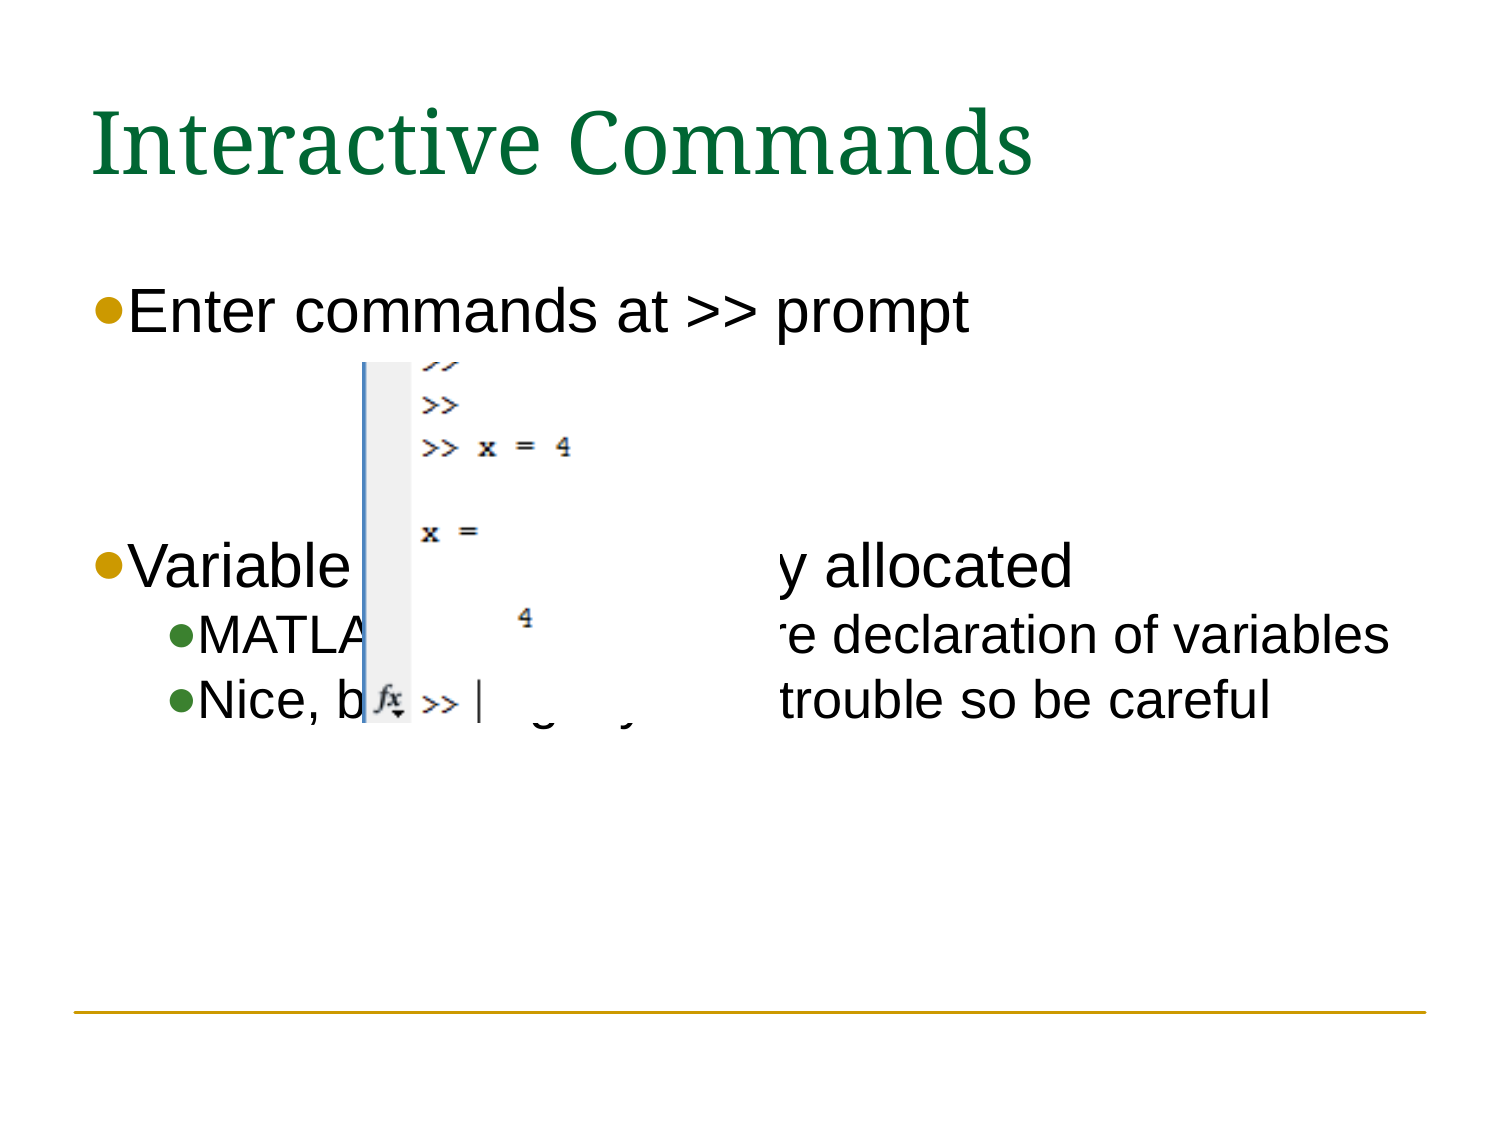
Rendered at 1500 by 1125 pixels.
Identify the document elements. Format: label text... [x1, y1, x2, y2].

picture [362, 362, 780, 723]
list Enter commands at >> prompt Variable ‘x’ automatically allocated MATLAB does not require declaration of variables Nice, but can get you in trouble so be careful [75, 262, 1425, 1050]
title Interactive Commands [75, 45, 1425, 233]
